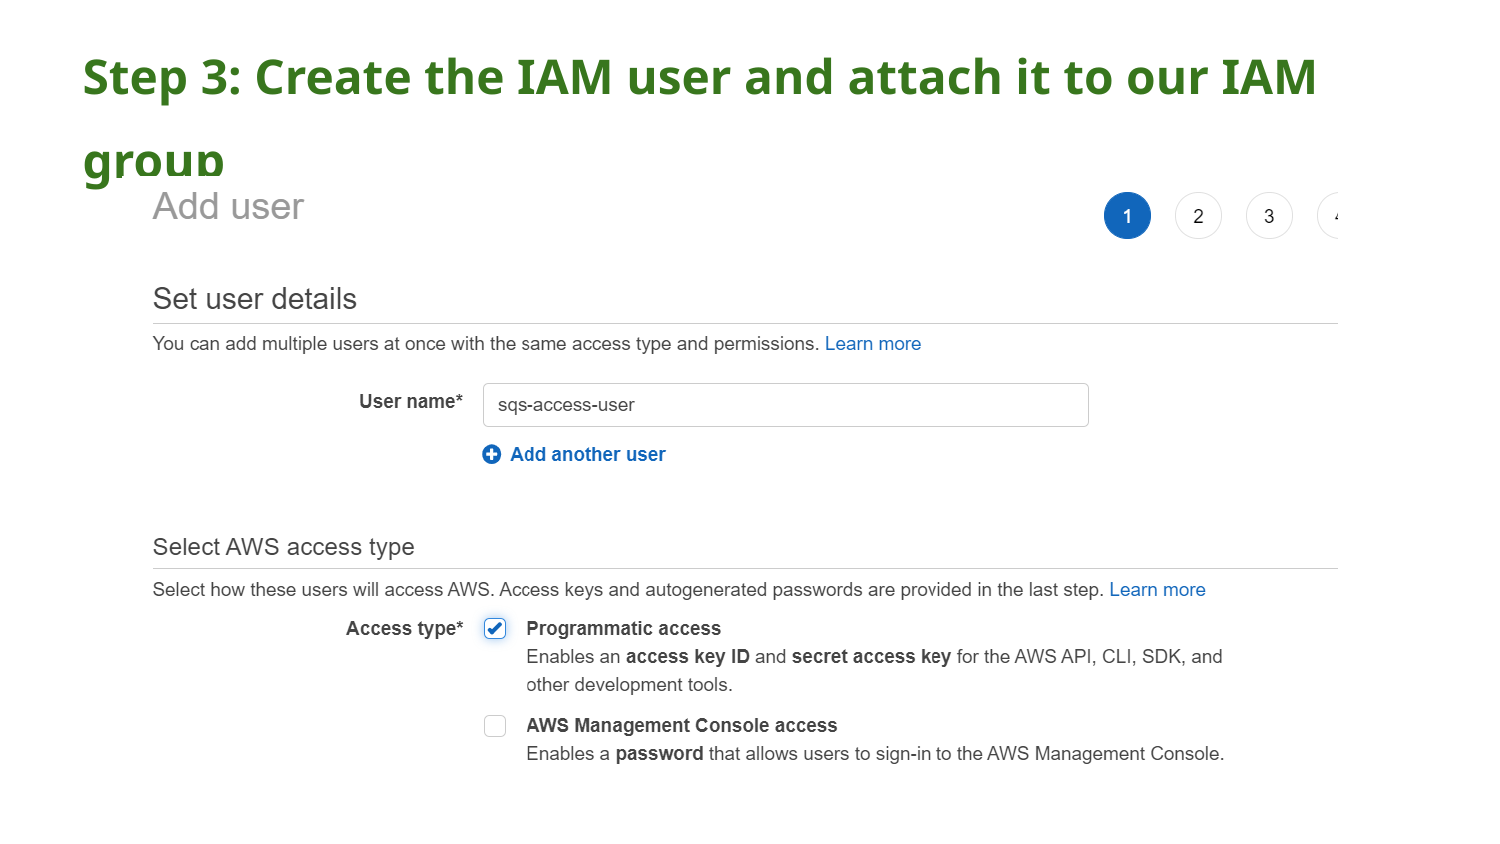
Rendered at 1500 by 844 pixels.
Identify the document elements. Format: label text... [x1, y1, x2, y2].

picture [122, 175, 1338, 813]
title Step 3: Create the IAM user and attach it to our IAM group [67, 31, 1445, 158]
